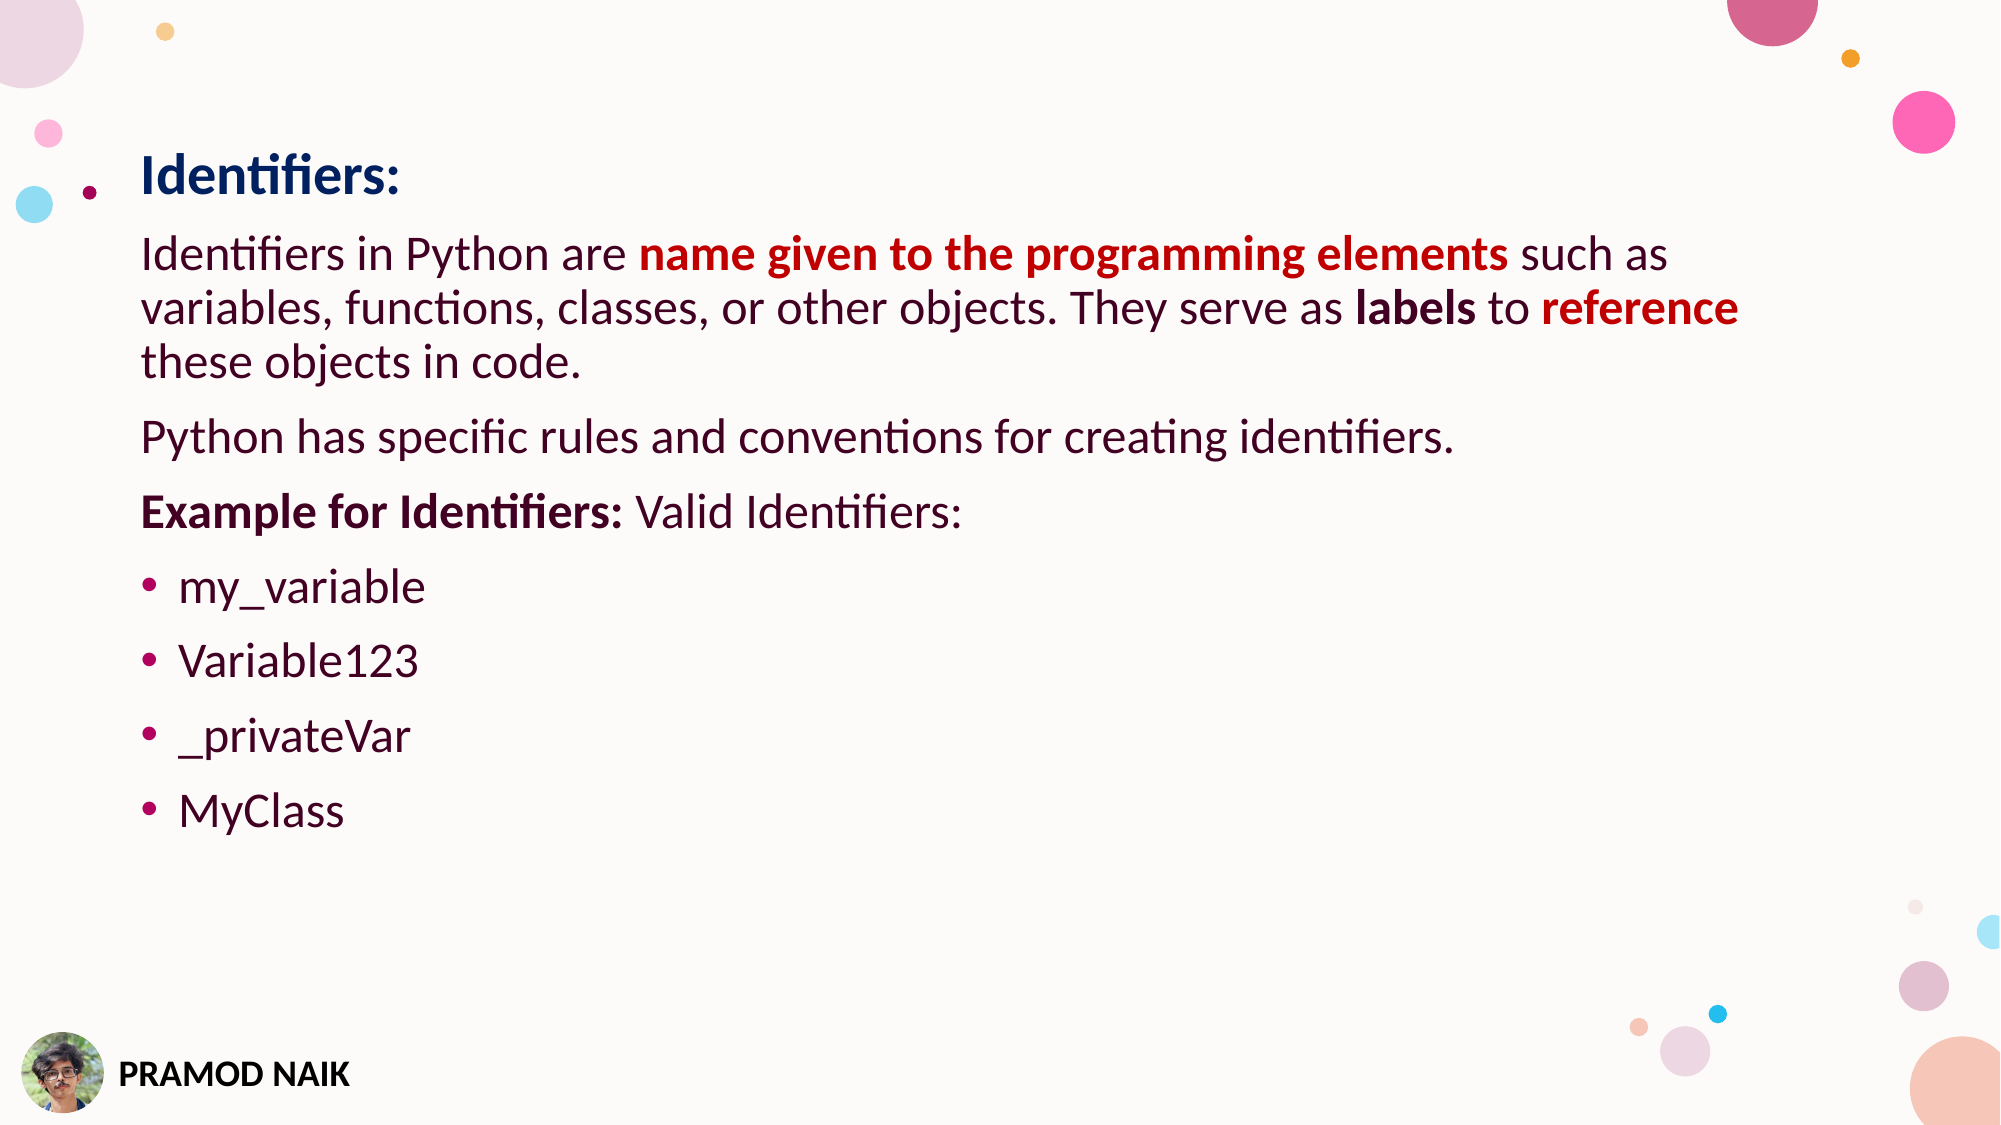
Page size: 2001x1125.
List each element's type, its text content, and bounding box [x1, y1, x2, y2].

picture [21, 1031, 104, 1114]
list Identifiers: Identifiers in Python are name given to the programming elements such as variables, functions, classes, or other objects. They serve as labels to reference these objects in code. Python has specific rules and conventions for creating identifiers. Example for Identifiers: Valid Identifiers: my_variable Variable123 _privateVar MyClass [125, 136, 1875, 952]
